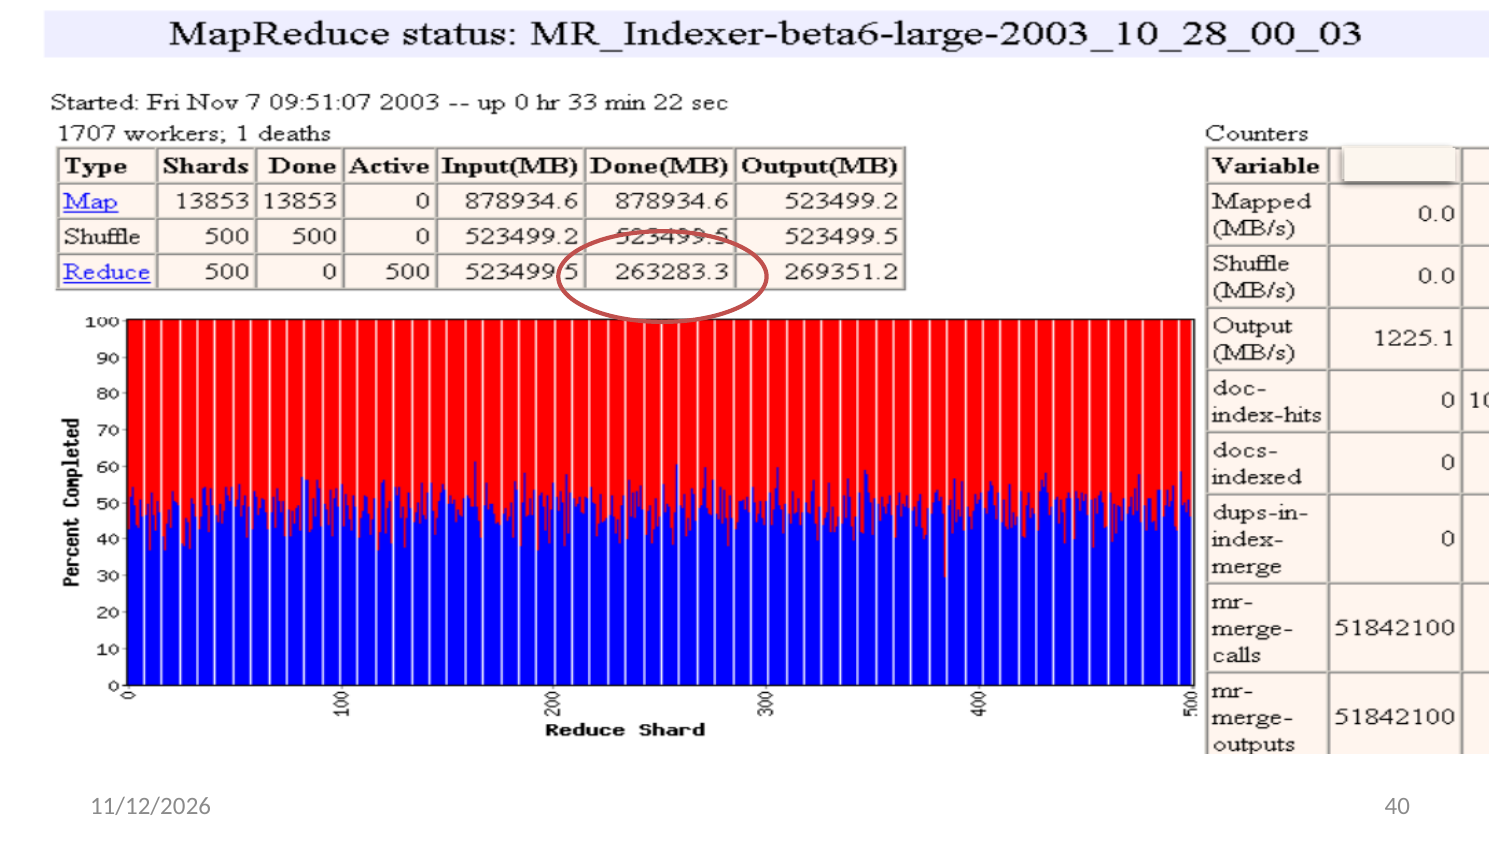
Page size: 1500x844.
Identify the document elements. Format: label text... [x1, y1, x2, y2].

picture [11, 0, 1490, 754]
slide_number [75, 782, 425, 827]
slide_number 40 [1074, 782, 1425, 827]
